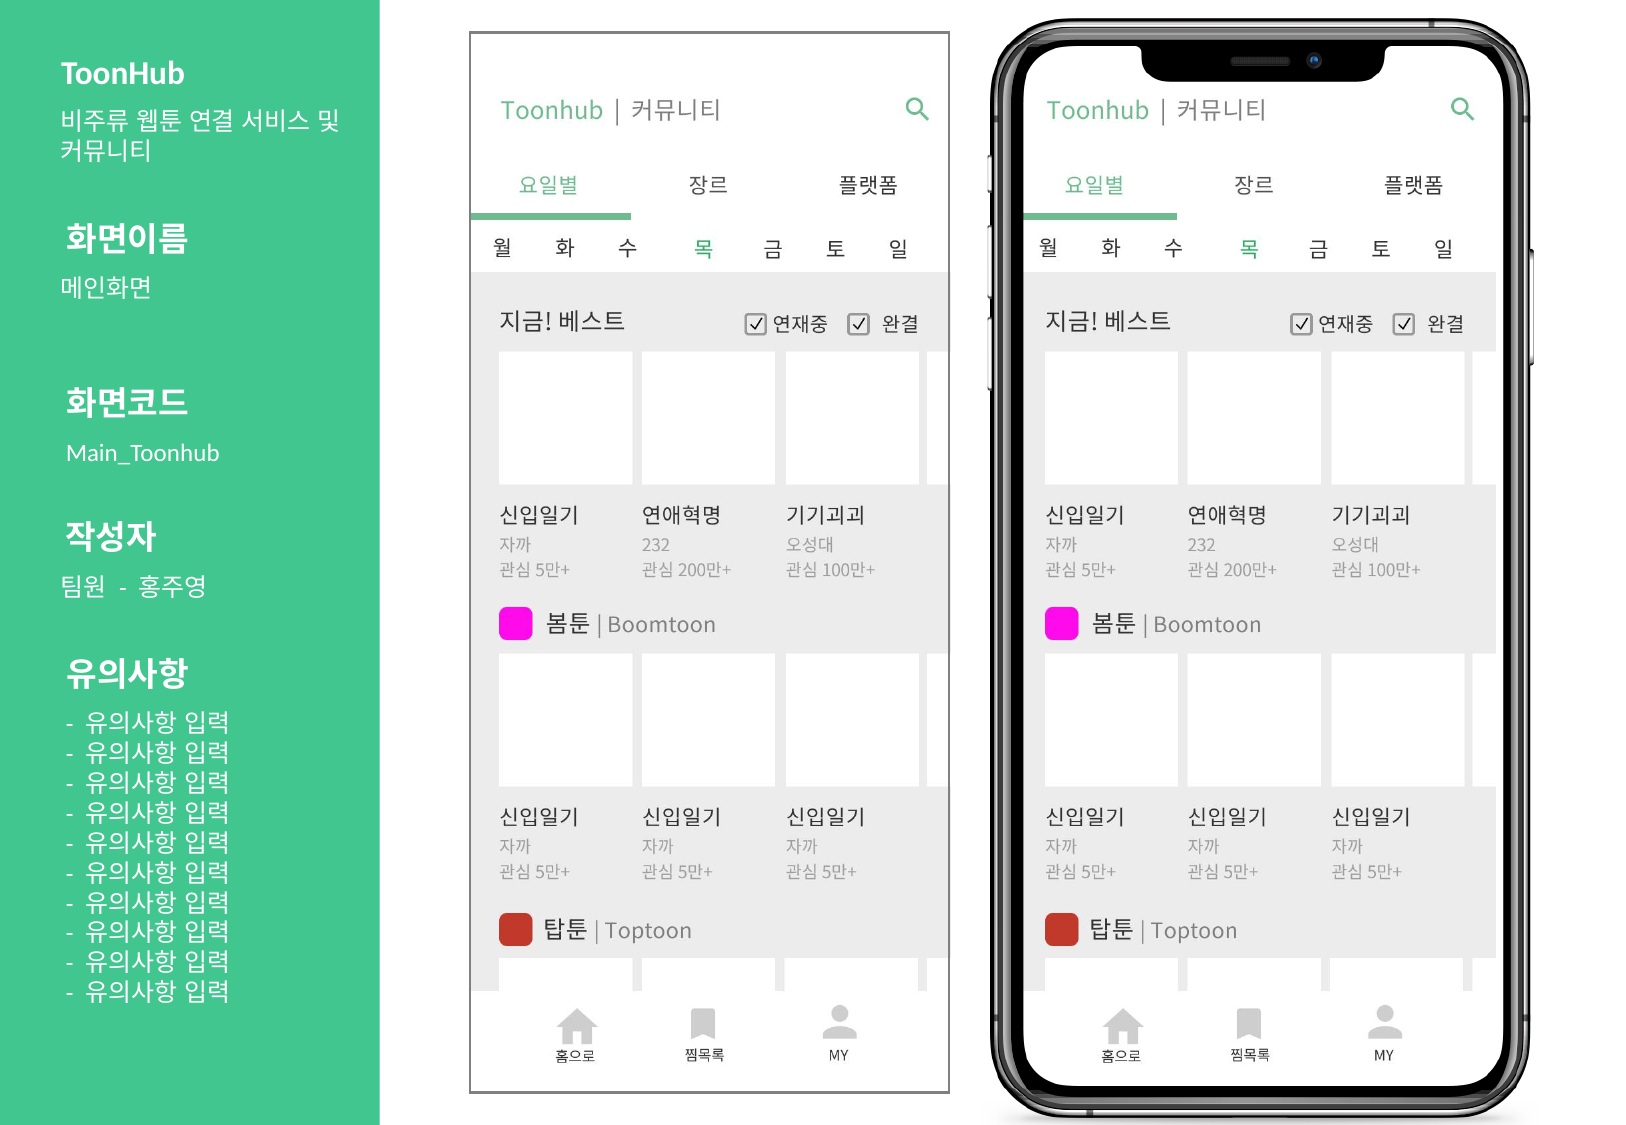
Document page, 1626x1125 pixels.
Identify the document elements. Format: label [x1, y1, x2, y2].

text_box [45, 509, 402, 610]
text_box [469, 31, 942, 1094]
text_box [45, 645, 402, 1019]
text_box [45, 210, 402, 311]
text_box [45, 44, 402, 175]
text_box [45, 375, 402, 476]
picture [471, 0, 1571, 1125]
text_box [0, 0, 381, 1125]
